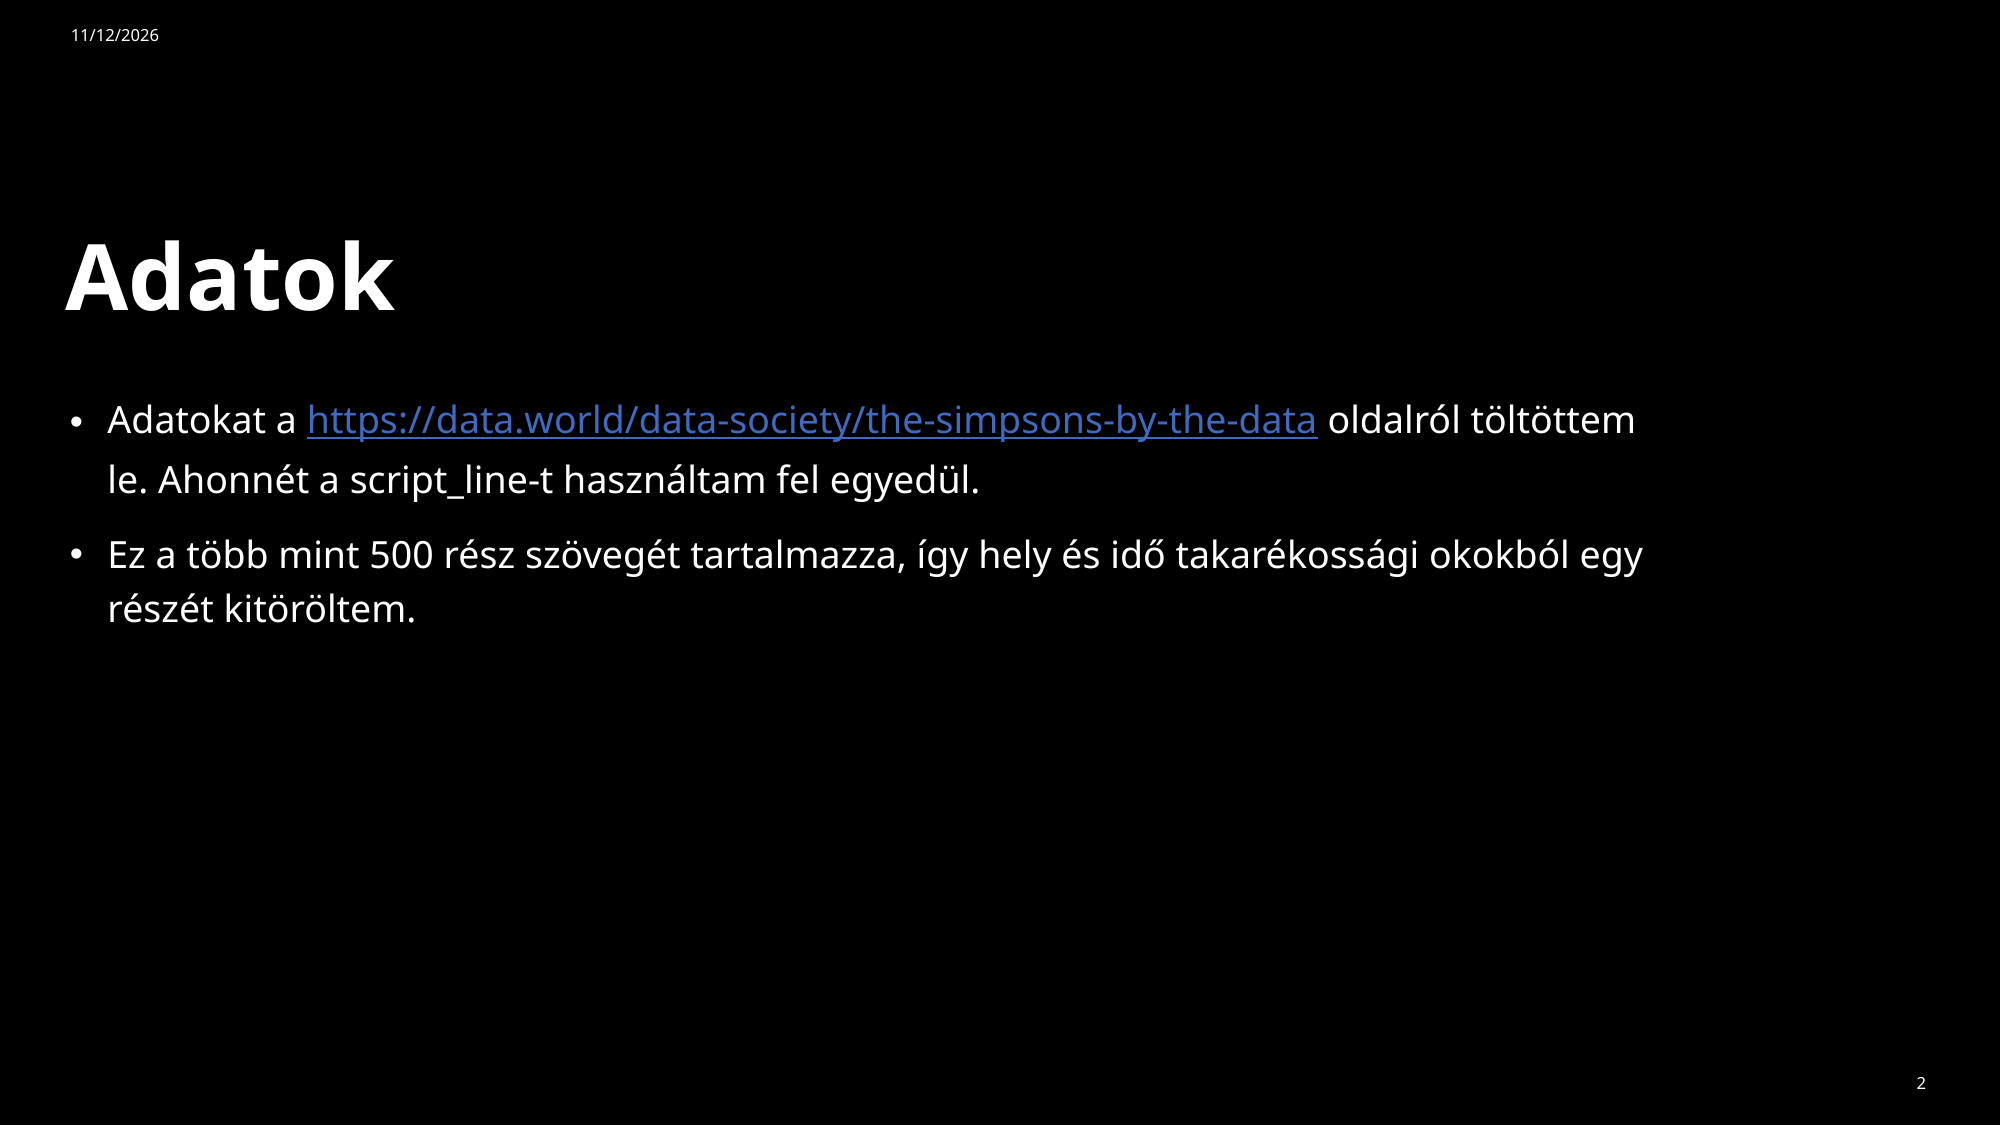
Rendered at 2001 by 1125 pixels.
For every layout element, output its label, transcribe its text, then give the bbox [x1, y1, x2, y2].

slide_number 2 [1870, 1054, 1942, 1114]
list Adatokat a https://data.world/data-society/the-simpsons-by-the-data oldalról töltöttem le. Ahonnét a script_line-t használtam fel egyedül. Ez a több mint 500 rész szövegét tartalmazza, így hely és idő takarékossági okokból egy részét kitöröltem. [55, 378, 1689, 1014]
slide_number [55, 10, 506, 63]
title Adatok [50, 101, 1684, 338]
